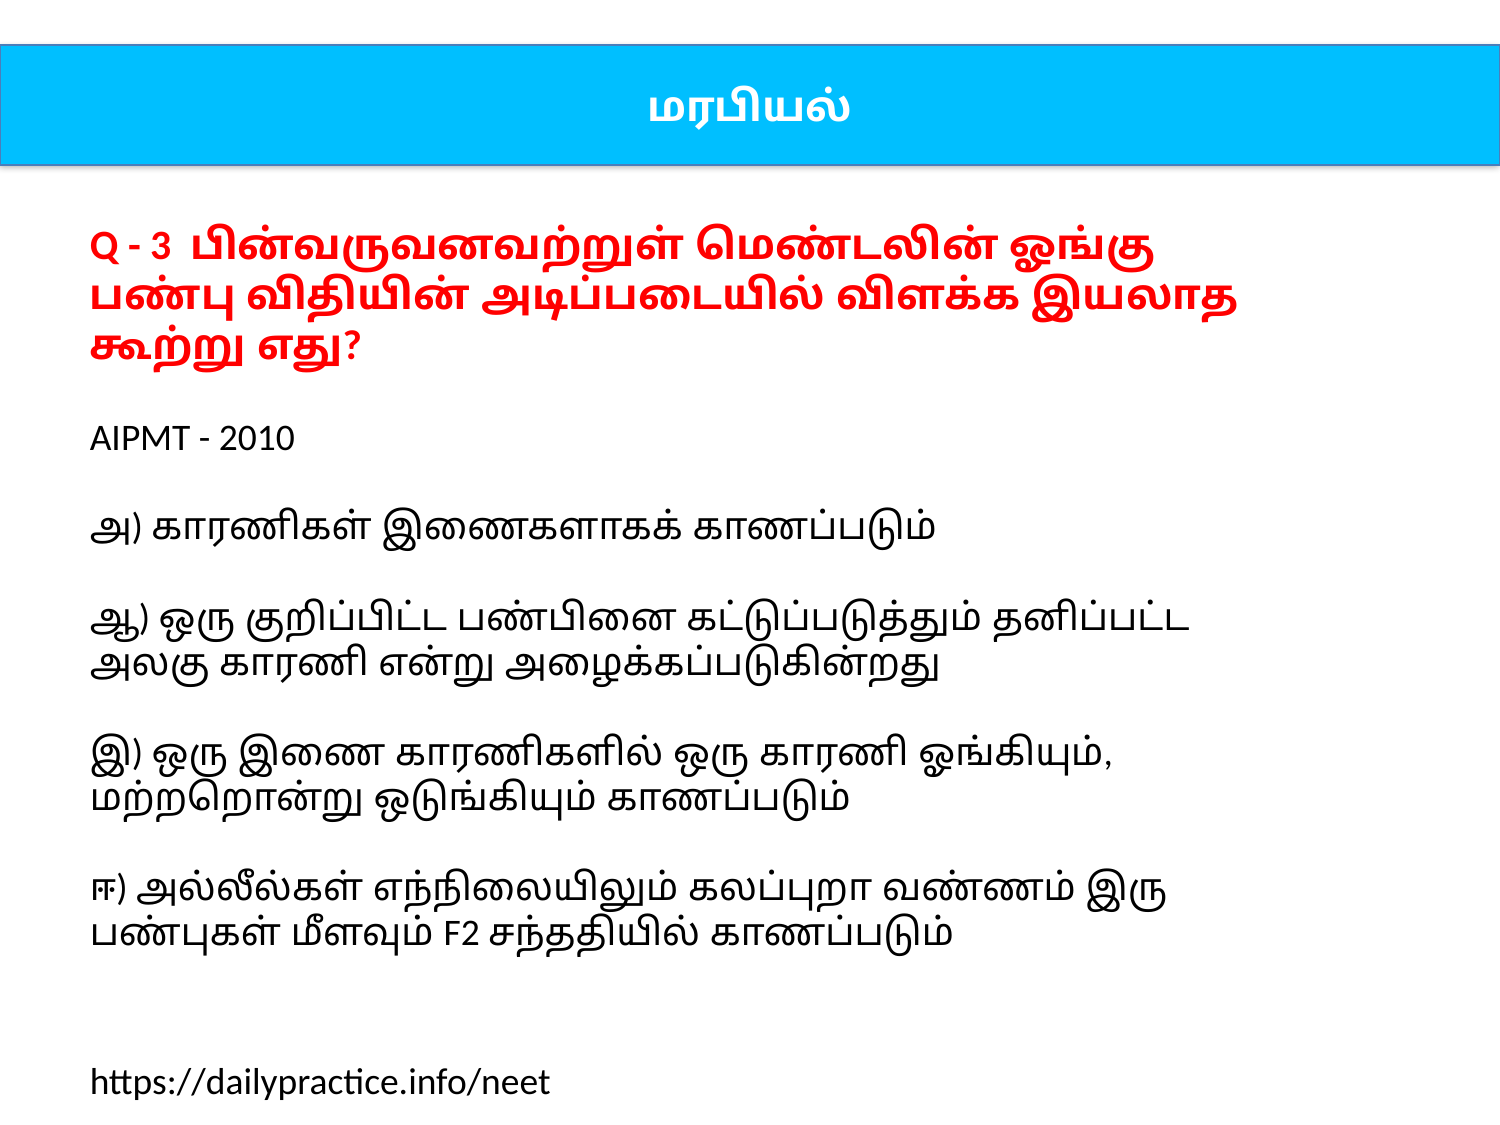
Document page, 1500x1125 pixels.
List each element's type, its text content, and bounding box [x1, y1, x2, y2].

text_box மரபியல் [0, 44, 1500, 166]
text_box Q - 3 பின்வருவனவற்றுள் மெண்டலின் ஓங்கு பண்பு விதியின் அடிப்படையில் விளக்க இயலாத கூற்று எது? AIPMT - 2010 அ) காரணிகள் இணைகளாகக் காணப்படும் ஆ) ஒரு குறிப்பிட்ட பண்பினை கட்டுப்படுத்தும் தனிப்பட்ட அலகு காரணி என்று அழைக்கப்படுகின்றது இ) ஒரு இணை காரணிகளில் ஒரு காரணி ஓங்கியும், மற்றறொன்று ஒடுங்கியும் காணப்படும் ஈ) அல்லீல்கள் எந்நிலையிலும் கலப்புறா வண்ணம் இரு பண்புகள் மீளவும் F2 சந்ததியில் காணப்படும் [74, 164, 1275, 960]
text_box https://dailypractice.info/neet [74, 1049, 675, 1110]
